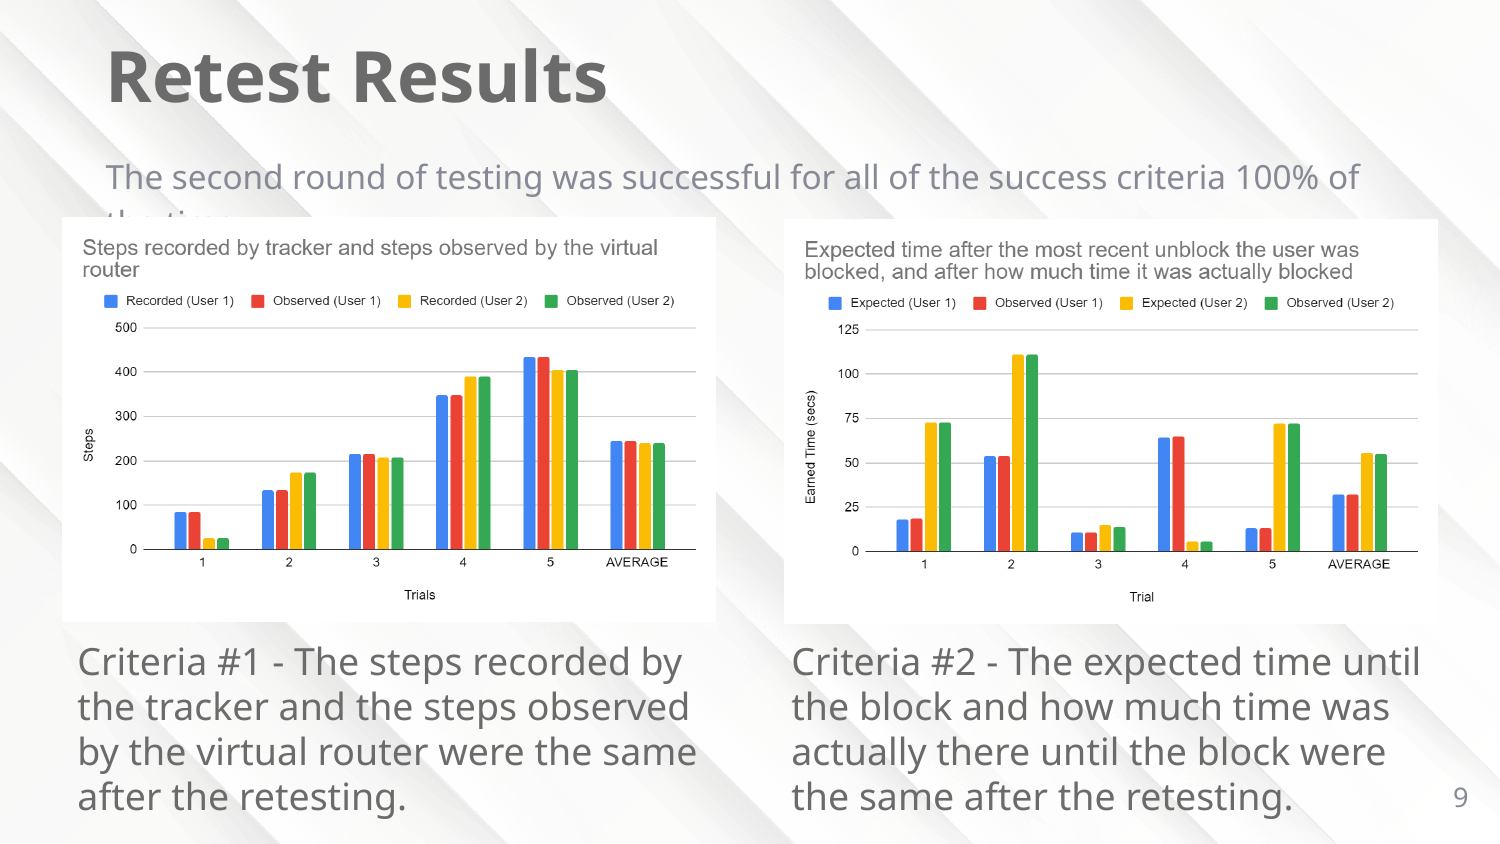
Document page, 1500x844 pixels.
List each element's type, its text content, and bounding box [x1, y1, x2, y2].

picture [0, 0, 1500, 844]
text_box Criteria #2 - The expected time until the block and how much time was actually there until the block were the same after the retesting. [776, 623, 1438, 843]
title Retest Results [105, 52, 1325, 118]
list The second round of testing was successful for all of the success criteria 100% of the time. [105, 150, 1408, 204]
slide_number ‹#› [1438, 766, 1469, 832]
text_box Criteria #1 - The steps recorded by the tracker and the steps observed by the virtual router were the same after the retesting. [62, 628, 716, 843]
